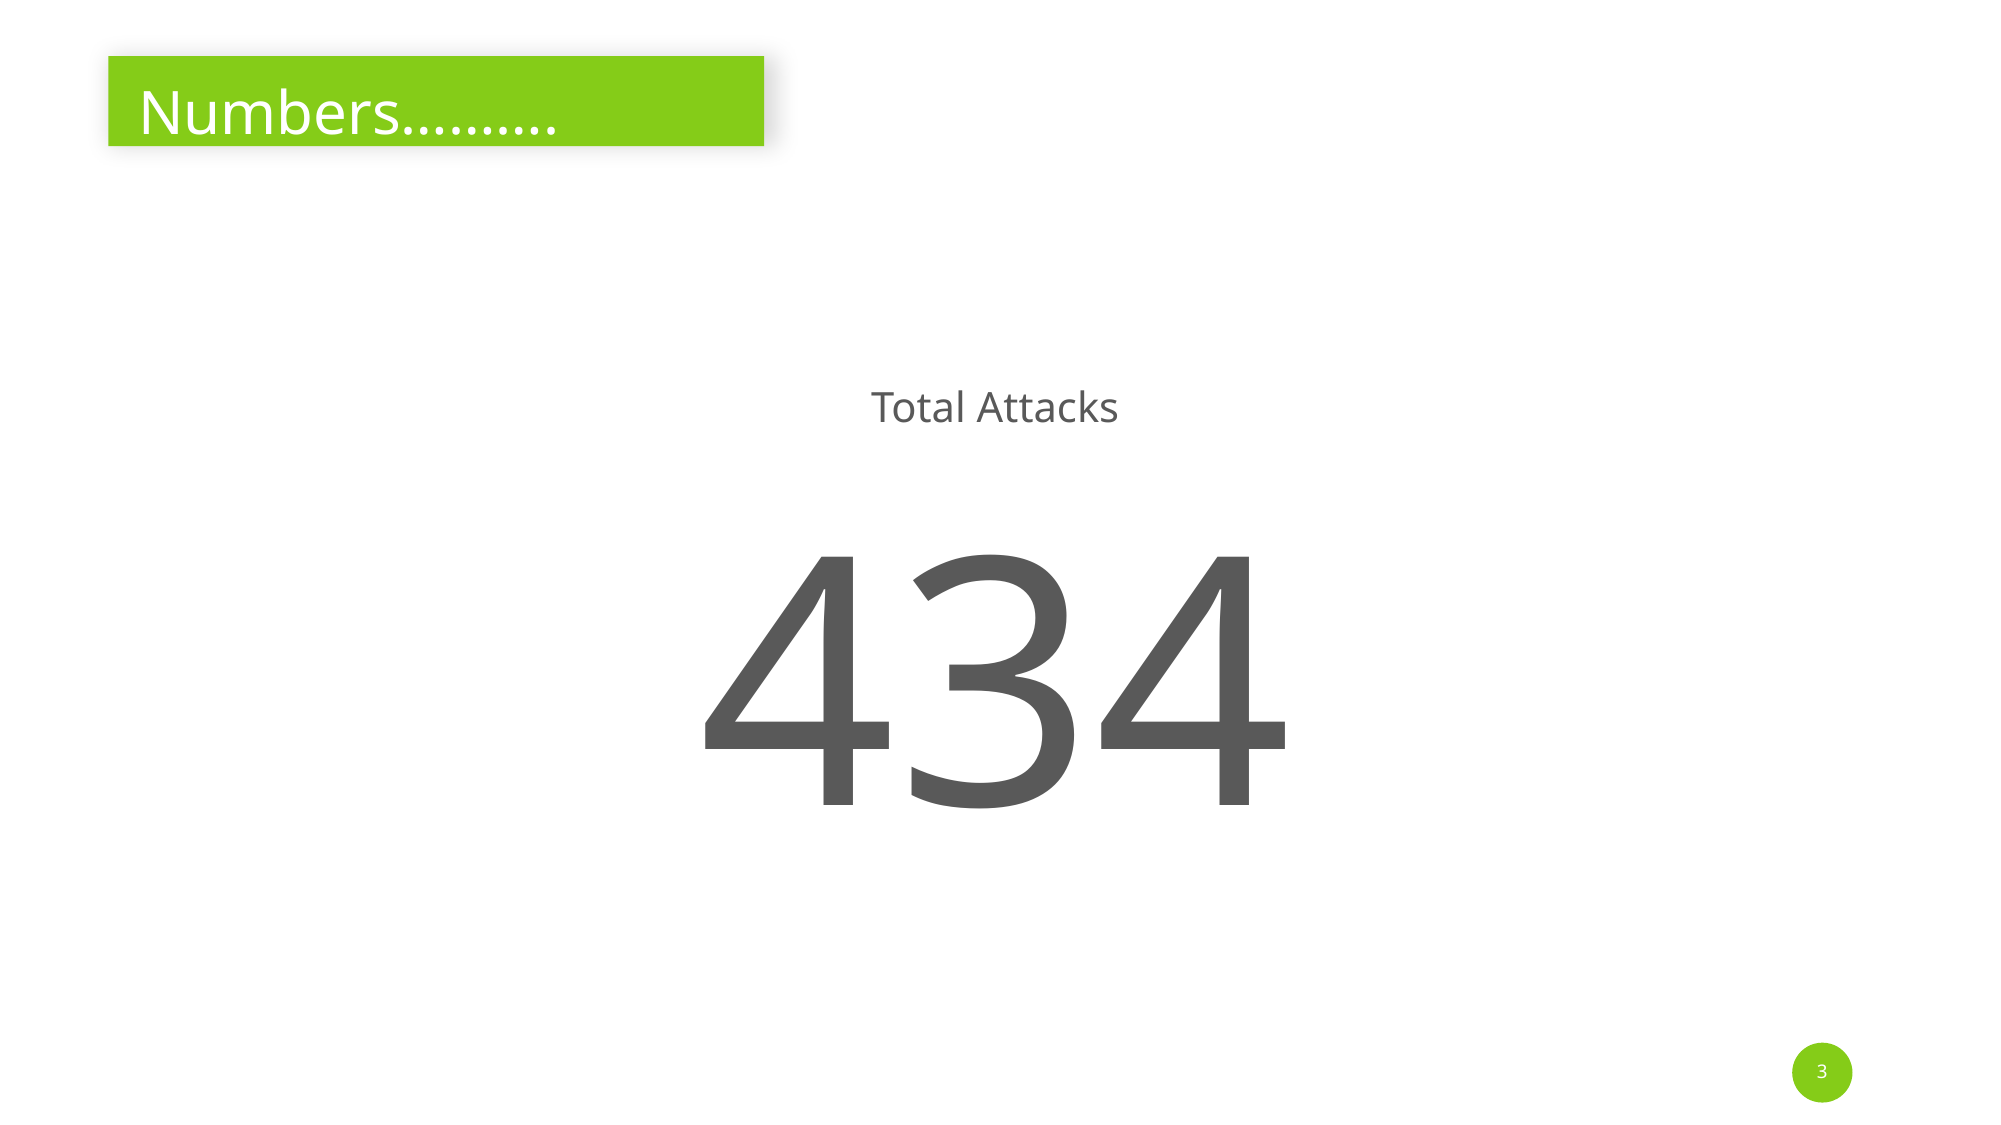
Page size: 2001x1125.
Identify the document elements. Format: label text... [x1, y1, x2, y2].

slide_number 3 [1792, 1042, 1853, 1103]
text_box Total Attacks [614, 373, 1377, 438]
title Numbers………. [108, 56, 765, 147]
text_box 434 [398, 452, 1593, 882]
